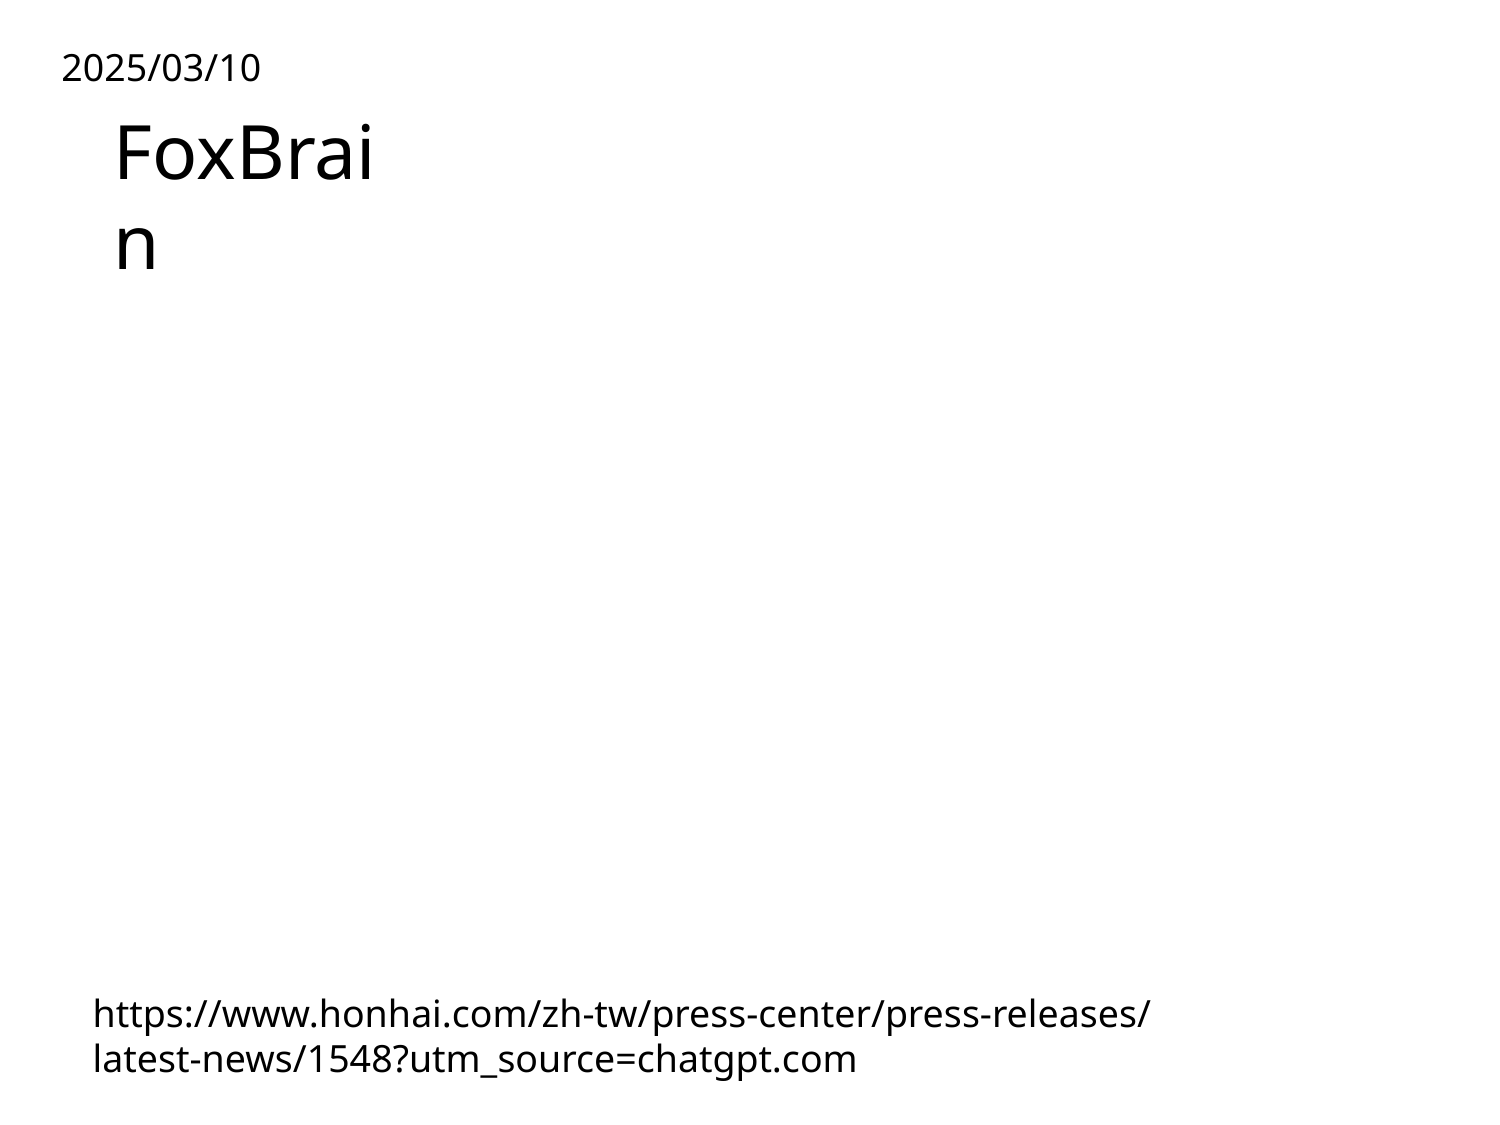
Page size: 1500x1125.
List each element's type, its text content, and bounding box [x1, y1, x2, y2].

text_box https://www.honhai.com/zh-tw/press-center/press-releases/latest-news/1548?utm_source=chatgpt.com [78, 982, 1234, 1088]
text_box 2025/03/10 [46, 36, 296, 97]
text_box FoxBrain [99, 96, 435, 292]
